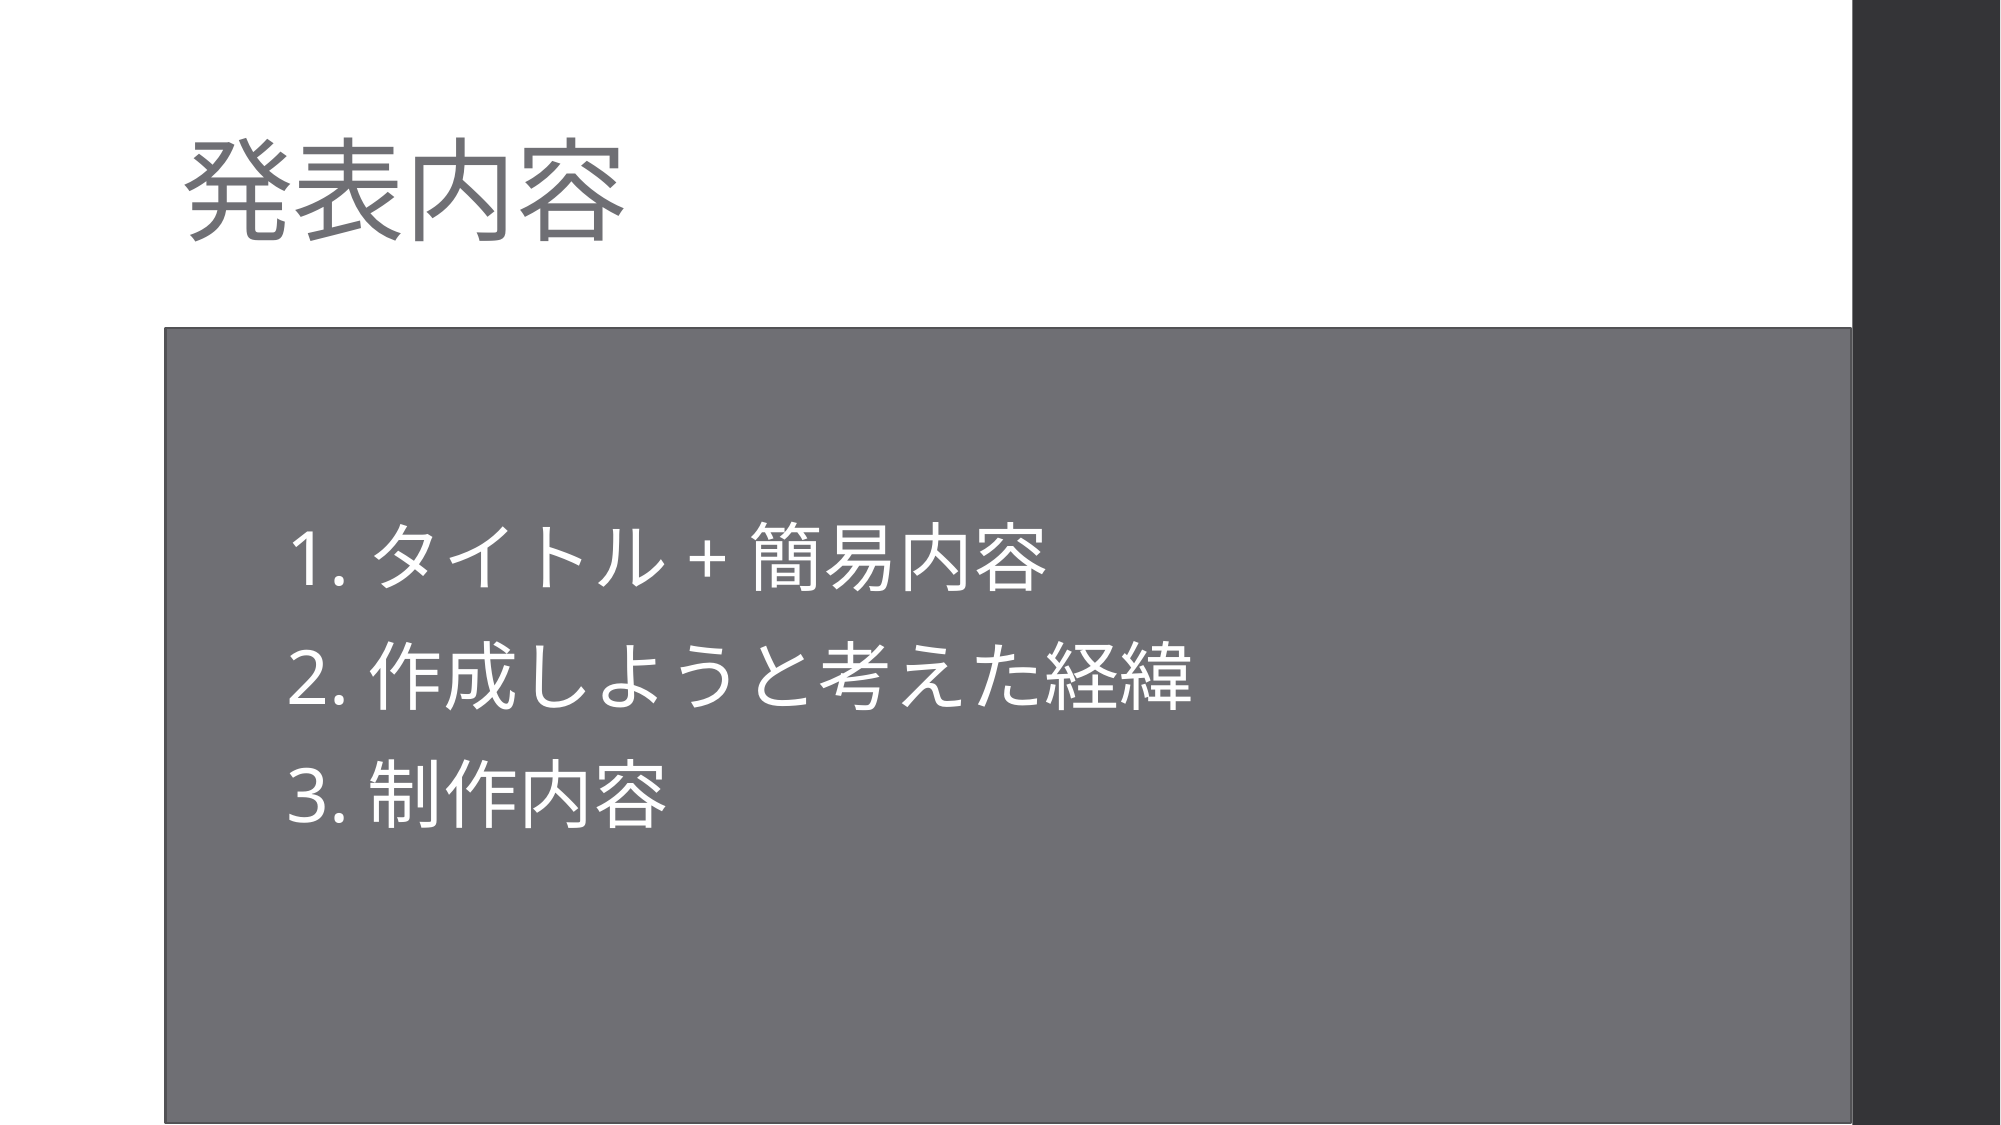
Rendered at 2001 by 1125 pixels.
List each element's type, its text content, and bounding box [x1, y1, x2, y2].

title 発表内容 [166, 79, 1797, 265]
text_box [164, 327, 1852, 1124]
list 1.タイトル+簡易内容 2.作成しようと考えた経緯 3.制作内容 [241, 509, 1723, 1125]
